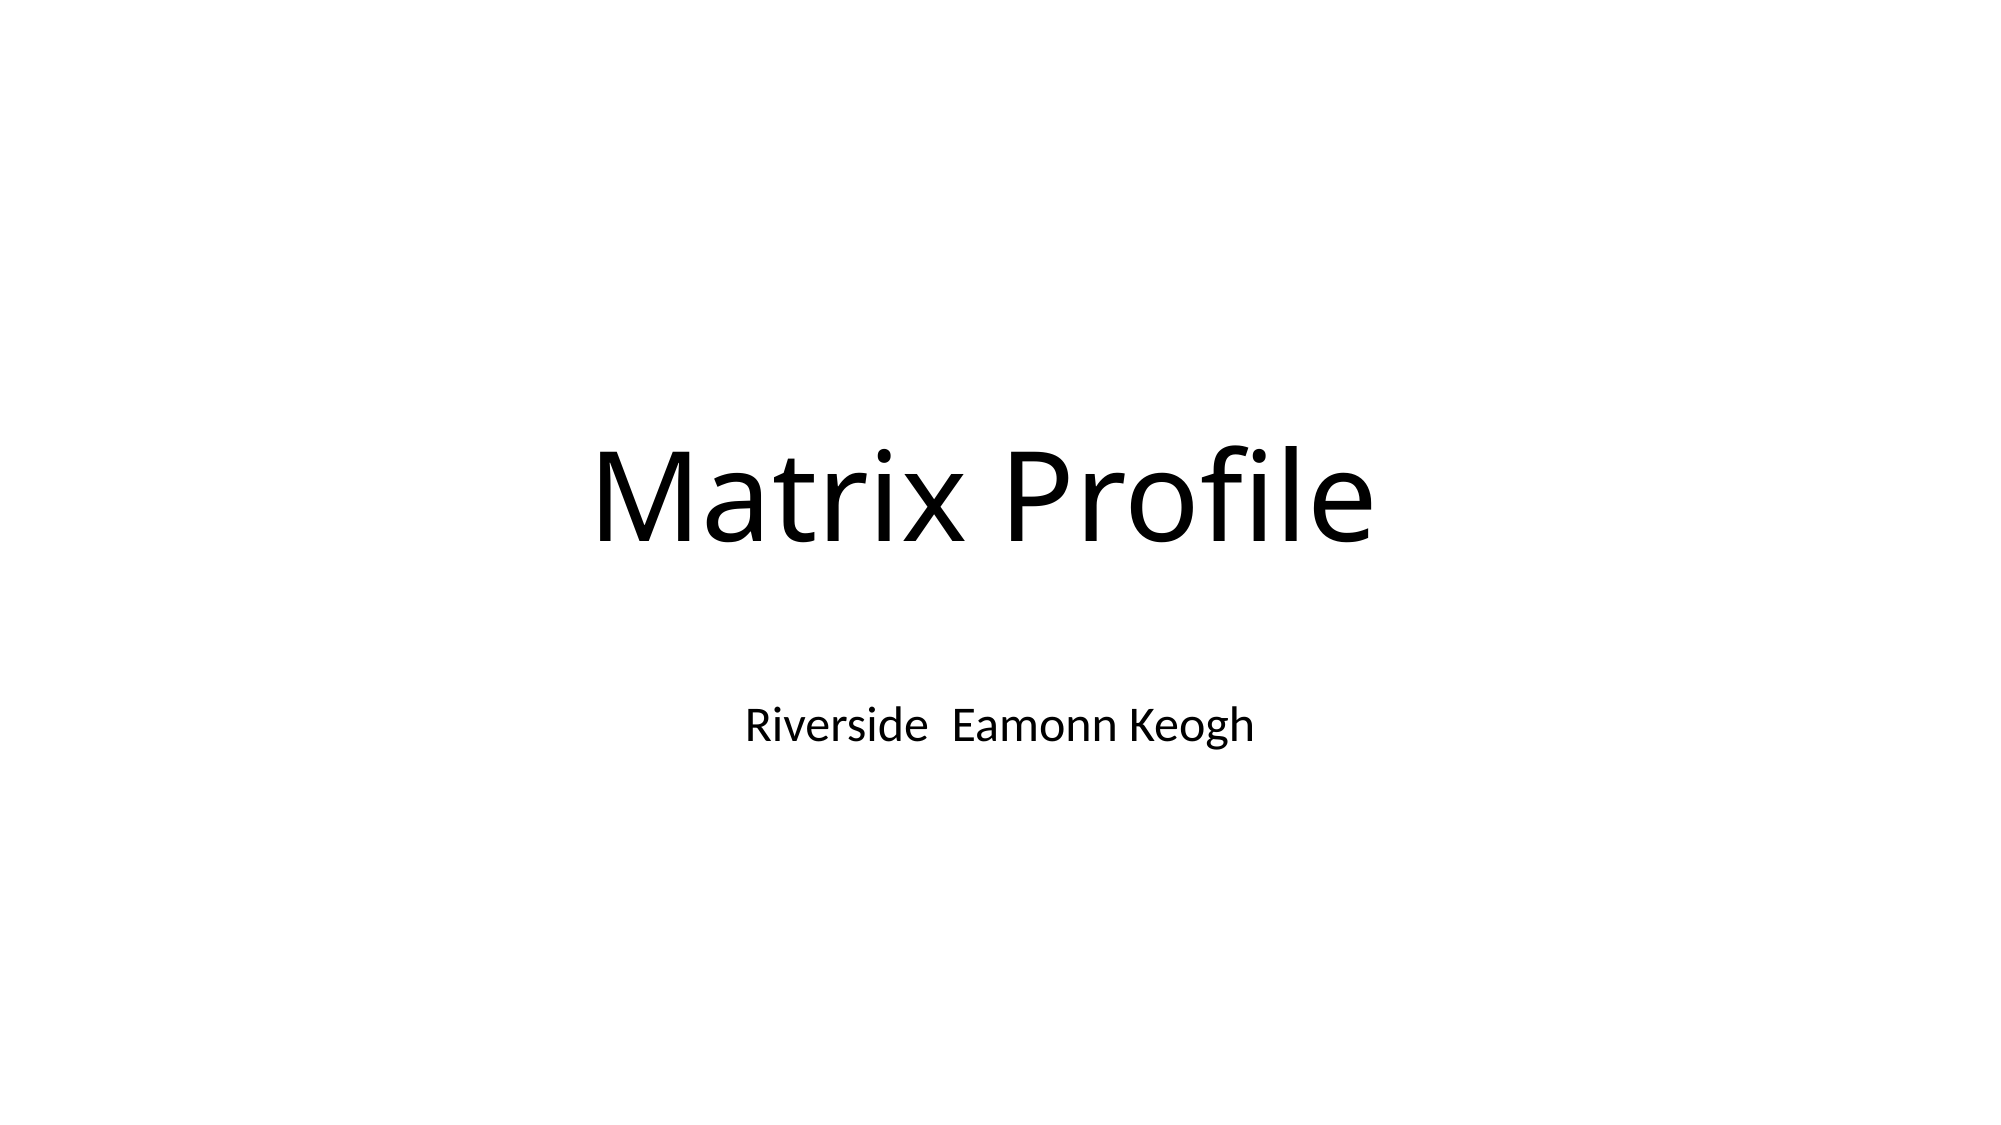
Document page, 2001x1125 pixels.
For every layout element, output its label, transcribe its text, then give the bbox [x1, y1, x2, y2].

title Matrix Profile [249, 184, 1750, 576]
subtitle Riverside Eamonn Keogh [249, 690, 1750, 863]
